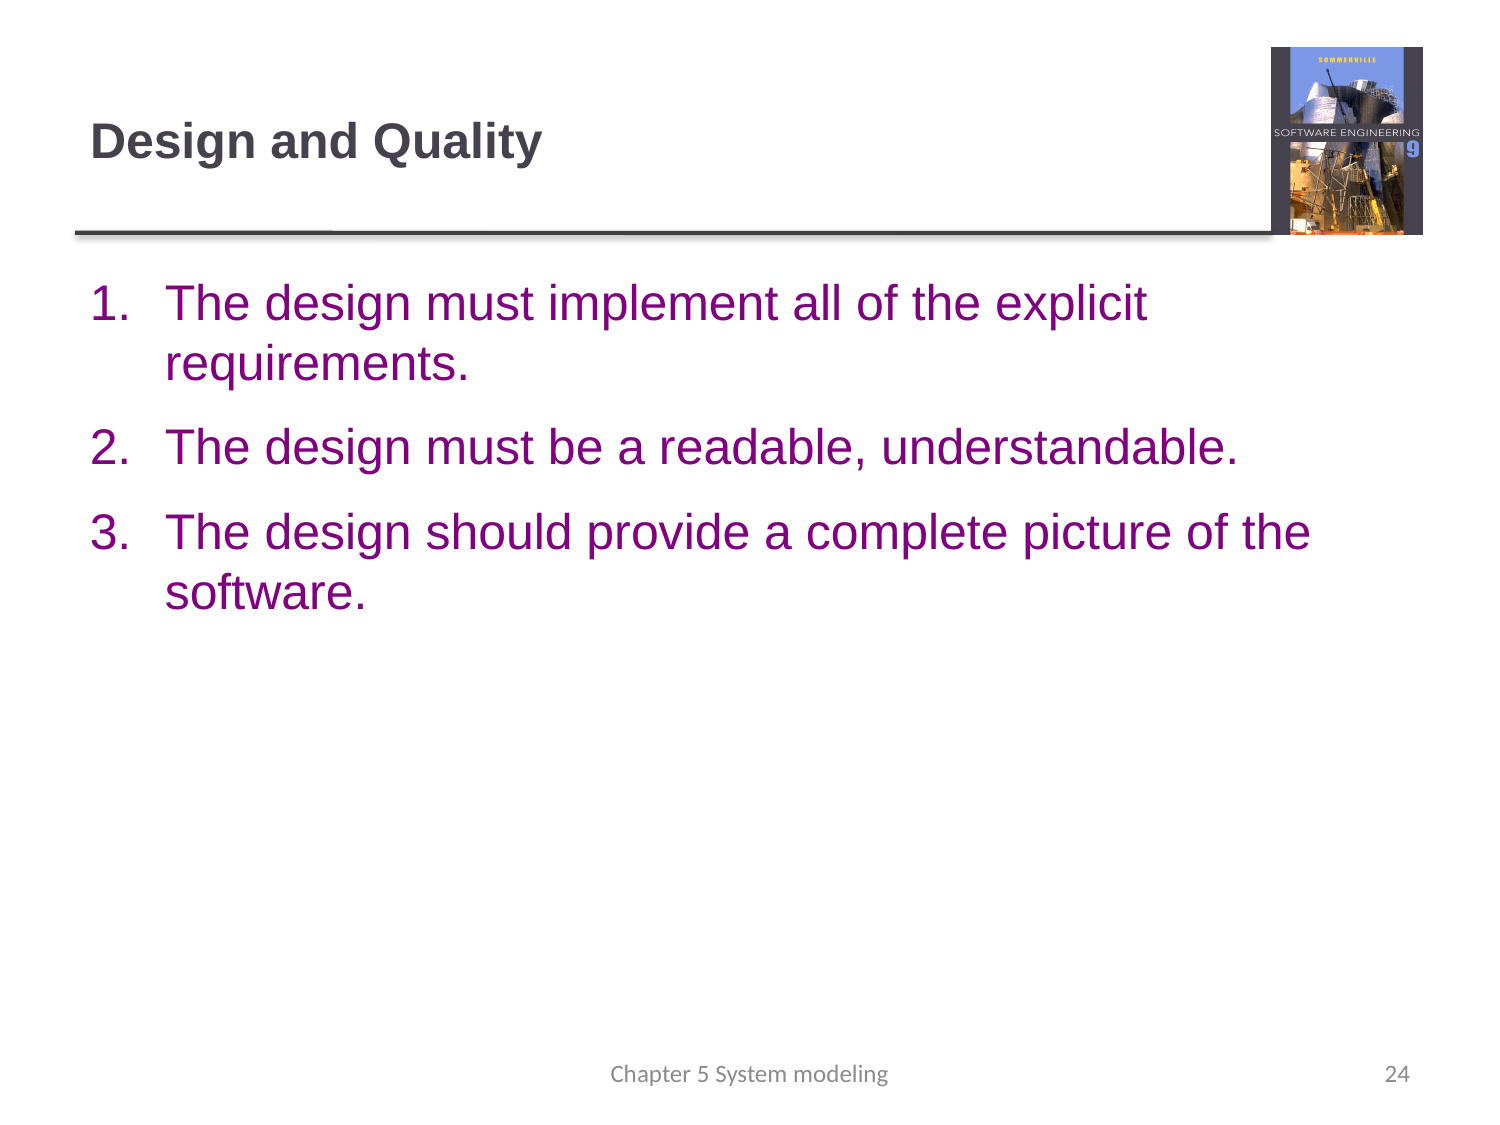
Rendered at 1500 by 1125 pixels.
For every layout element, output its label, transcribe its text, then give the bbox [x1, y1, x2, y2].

picture [1272, 47, 1423, 235]
slide_number 24 [1074, 1042, 1425, 1103]
list The design must implement all of the explicit requirements. The design must be a readable, understandable. The design should provide a complete picture of the software. [75, 262, 1425, 1005]
footer Chapter 5 System modeling [512, 1042, 988, 1103]
title Design and Quality [74, 44, 1272, 233]
